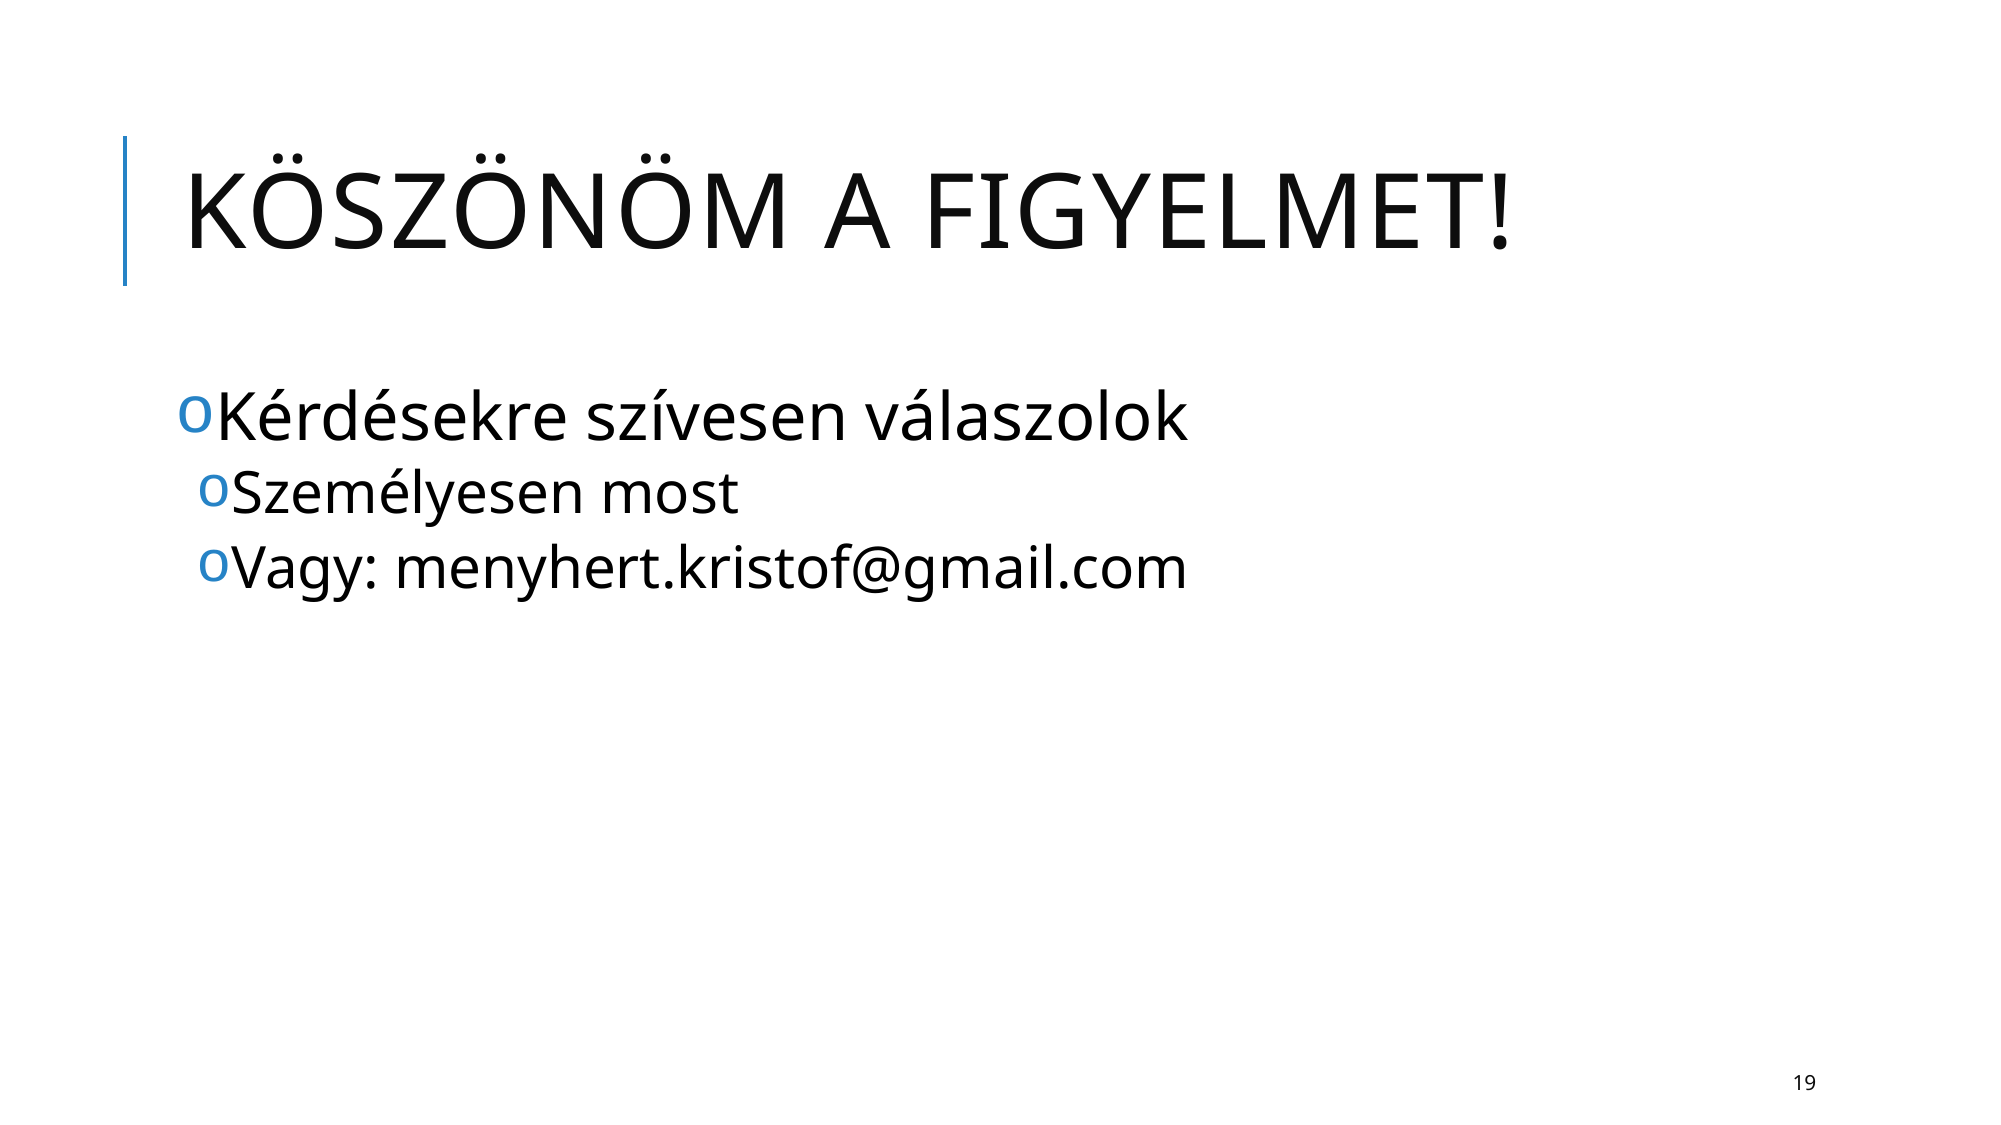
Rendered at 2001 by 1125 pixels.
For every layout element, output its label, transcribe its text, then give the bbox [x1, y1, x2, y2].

title Köszönöm a figyelmet! [168, 96, 1763, 342]
list Kérdésekre szívesen válaszolok Személyesen most Vagy: menyhert.kristof@gmail.com [168, 375, 1763, 1035]
slide_number 19 [1777, 1061, 1938, 1107]
